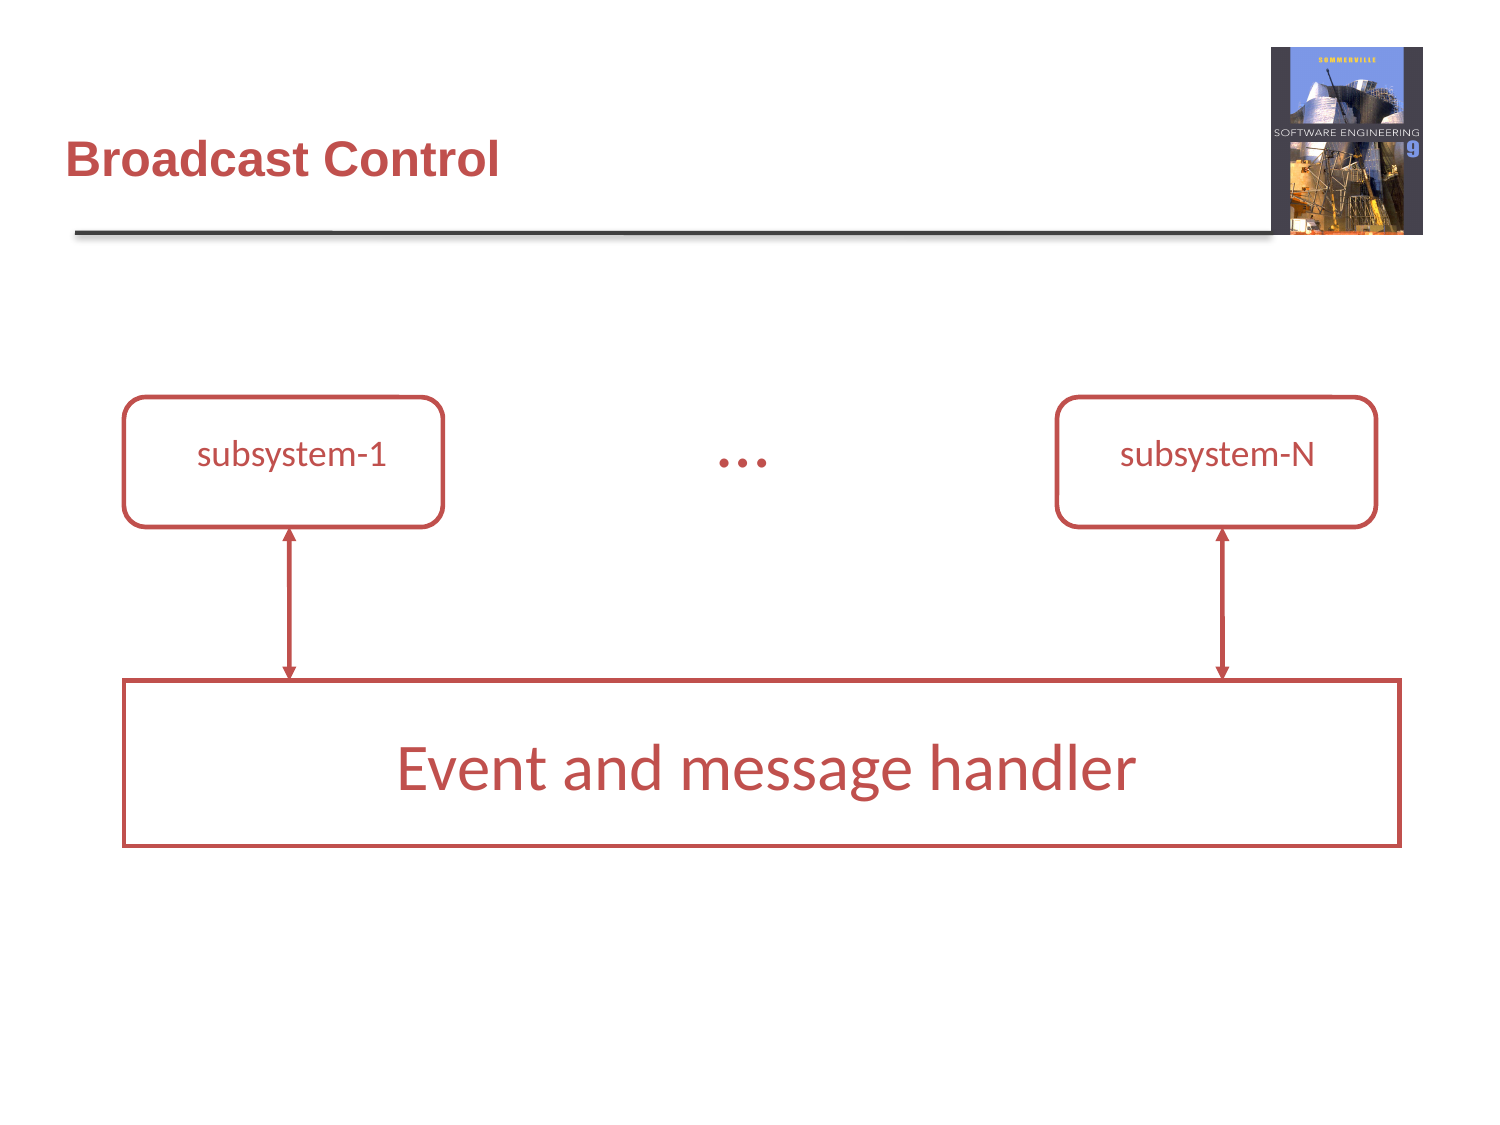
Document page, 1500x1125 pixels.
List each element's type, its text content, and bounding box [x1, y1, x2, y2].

picture [1271, 47, 1423, 62]
text_box [283, 527, 296, 681]
text_box subsystem-N [1105, 420, 1331, 482]
title Broadcast Control [49, 62, 1451, 251]
text_box [123, 680, 1400, 846]
text_box subsystem-1 [182, 420, 403, 482]
text_box Event and message handler [382, 716, 1153, 812]
text_box [1056, 397, 1376, 528]
text_box [123, 397, 443, 528]
text_box [1216, 527, 1229, 681]
text_box … [702, 385, 784, 491]
